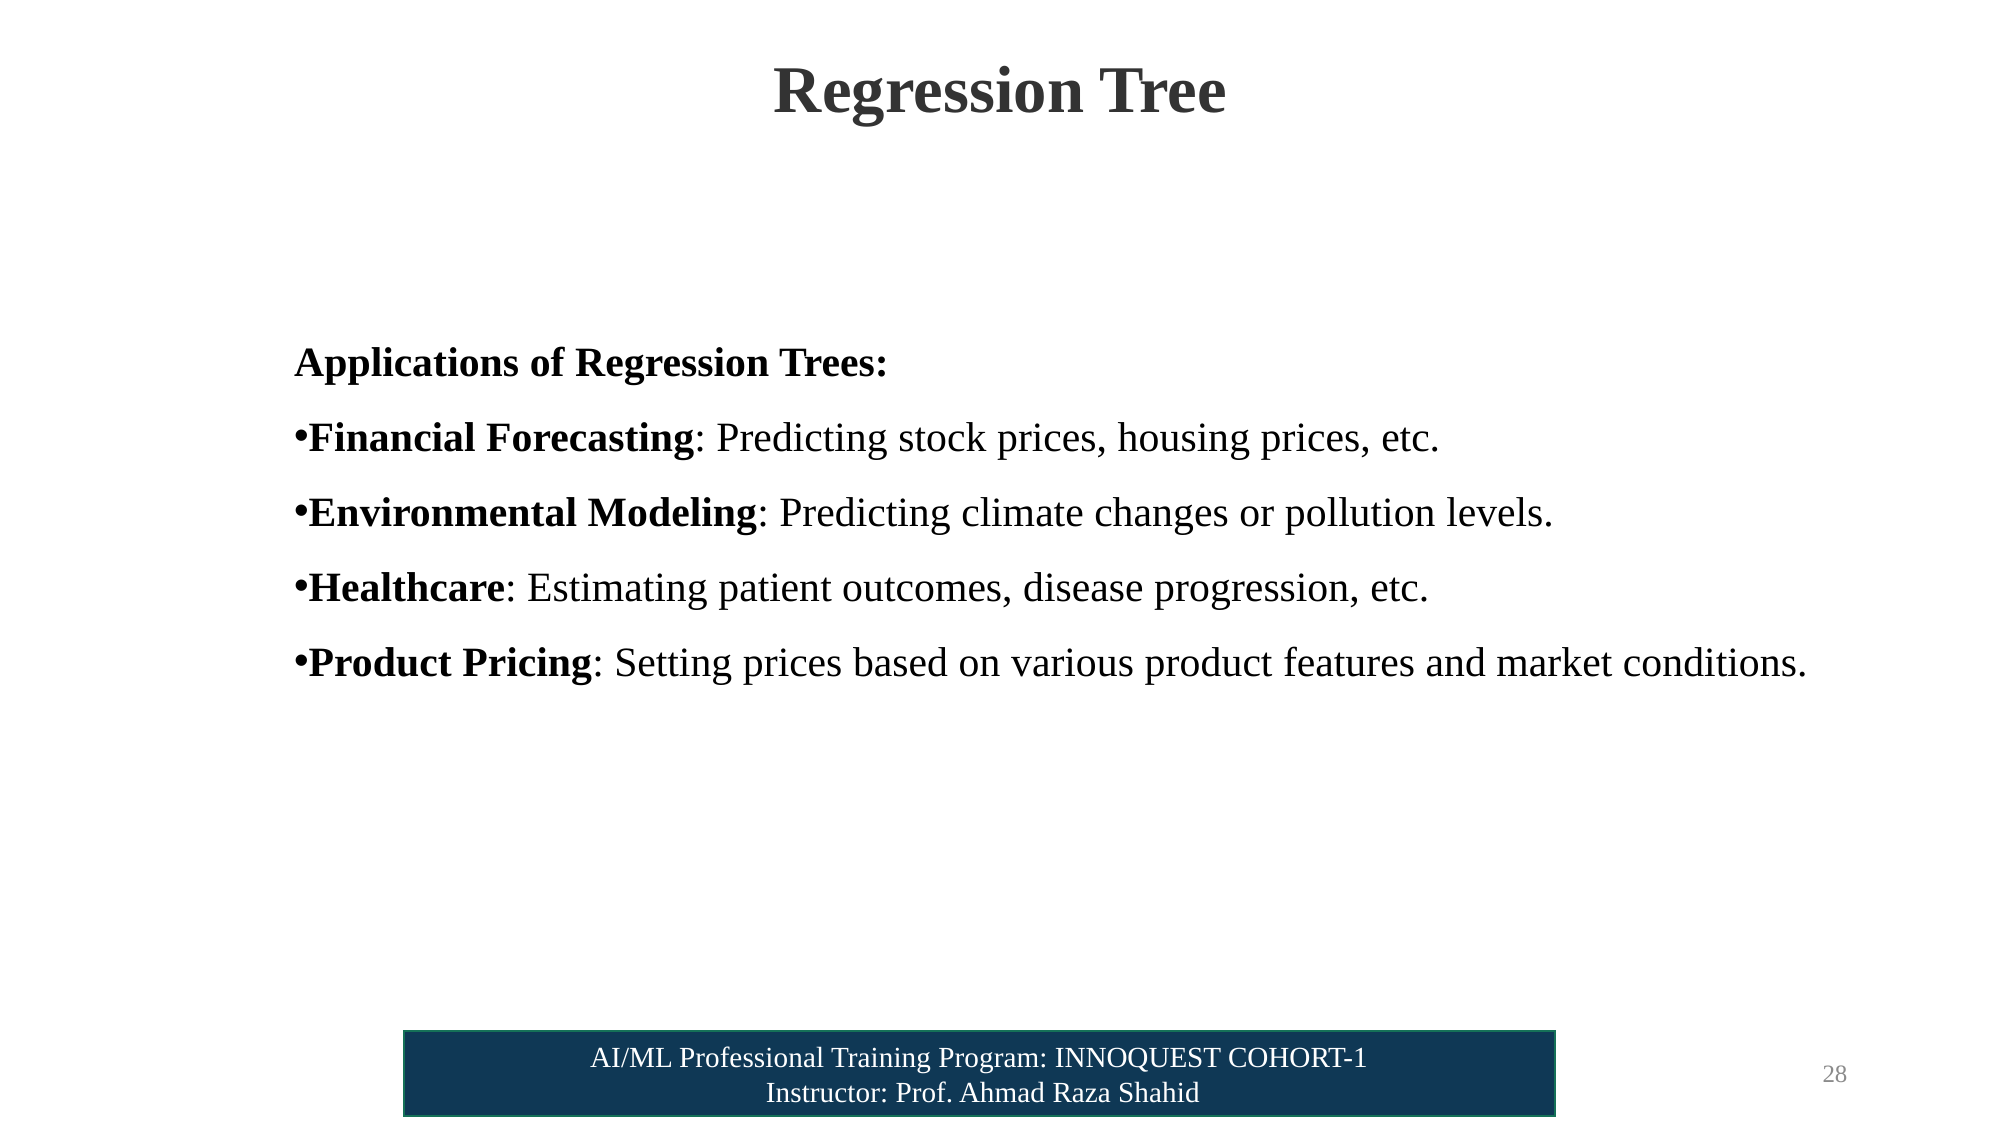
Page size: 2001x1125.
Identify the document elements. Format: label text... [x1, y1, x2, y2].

text_box Applications of Regression Trees: Financial Forecasting: Predicting stock prices, housing prices, etc. Environmental Modeling: Predicting climate changes or pollution levels. Healthcare: Estimating patient outcomes, disease progression, etc. Product Pricing: Setting prices based on various product features and market conditions. [279, 302, 1851, 693]
text_box AI/ML Professional Training Program: INNOQUEST COHORT-1 Instructor: Prof. Ahmad Raza Shahid [403, 1030, 1556, 1117]
slide_number 28 [1556, 1042, 1863, 1103]
title Regression Tree [138, 0, 1864, 200]
